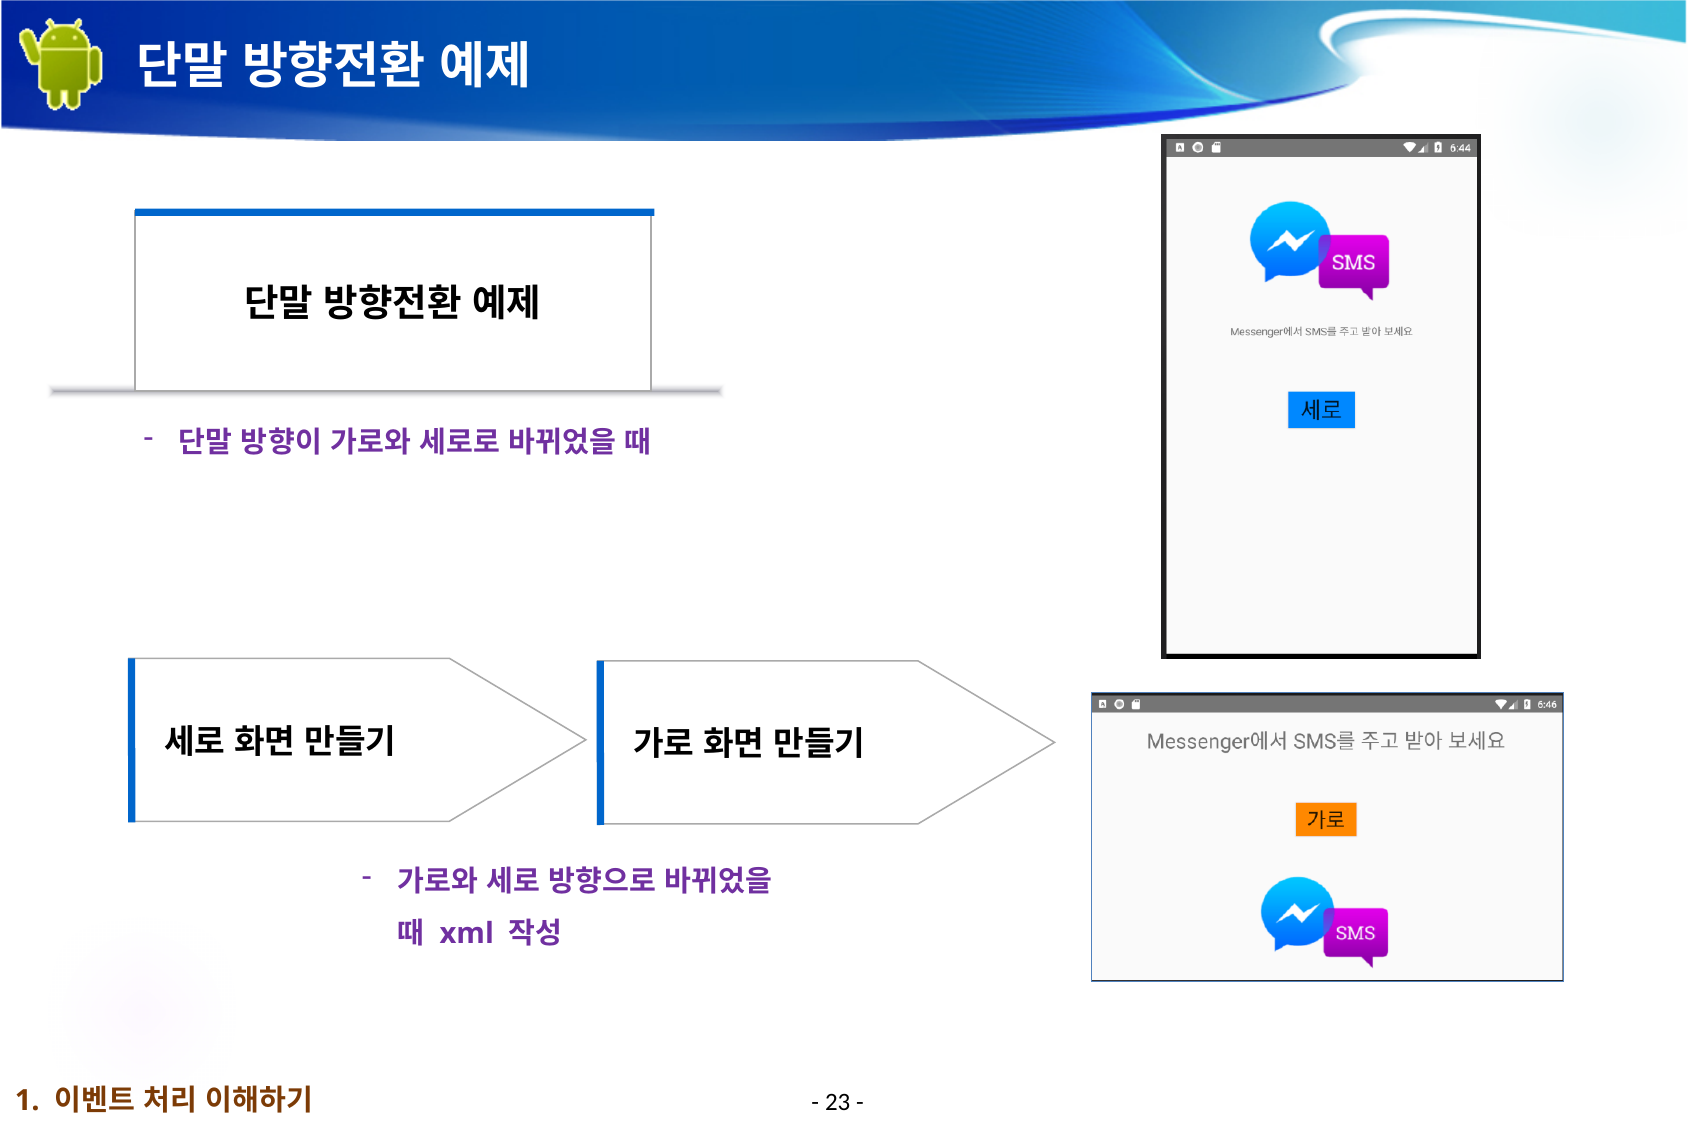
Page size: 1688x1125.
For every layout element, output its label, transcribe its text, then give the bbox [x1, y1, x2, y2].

picture [0, 0, 1688, 659]
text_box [128, 658, 587, 823]
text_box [46, 210, 726, 399]
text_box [597, 660, 1055, 826]
picture [1091, 692, 1564, 982]
text_box 가로와 세로 방향으로 바뀌었을 때 xml 작성 [347, 836, 805, 957]
text_box 1. 이벤트 처리 이해하기 [0, 1056, 635, 1124]
title 단말 방향전환 예제 [134, 31, 578, 96]
text_box 단말 방향이 가로와 세로로 바뀌었을 때 [128, 398, 973, 466]
